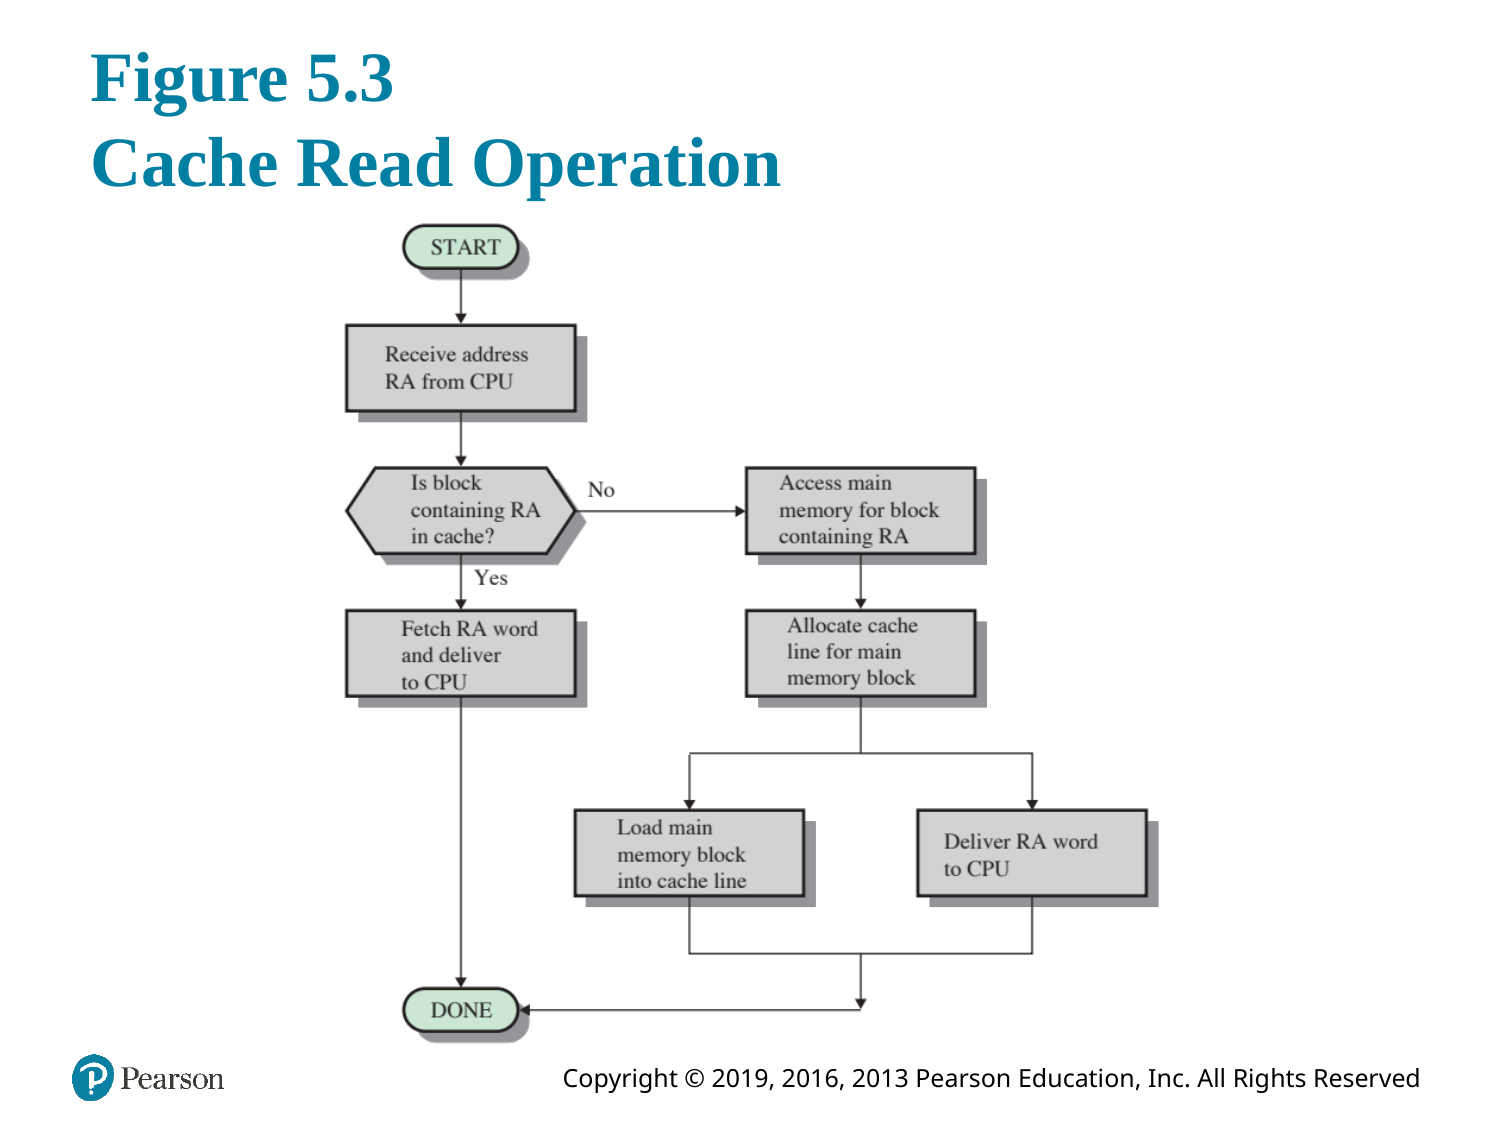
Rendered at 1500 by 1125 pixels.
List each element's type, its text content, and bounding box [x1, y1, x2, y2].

picture [81, 1063, 106, 1088]
picture [72, 1054, 88, 1070]
picture [99, 1054, 224, 1101]
picture [72, 1088, 82, 1101]
title Figure 5.3 Cache Read Operation [75, 35, 1425, 216]
picture [337, 219, 1162, 1047]
